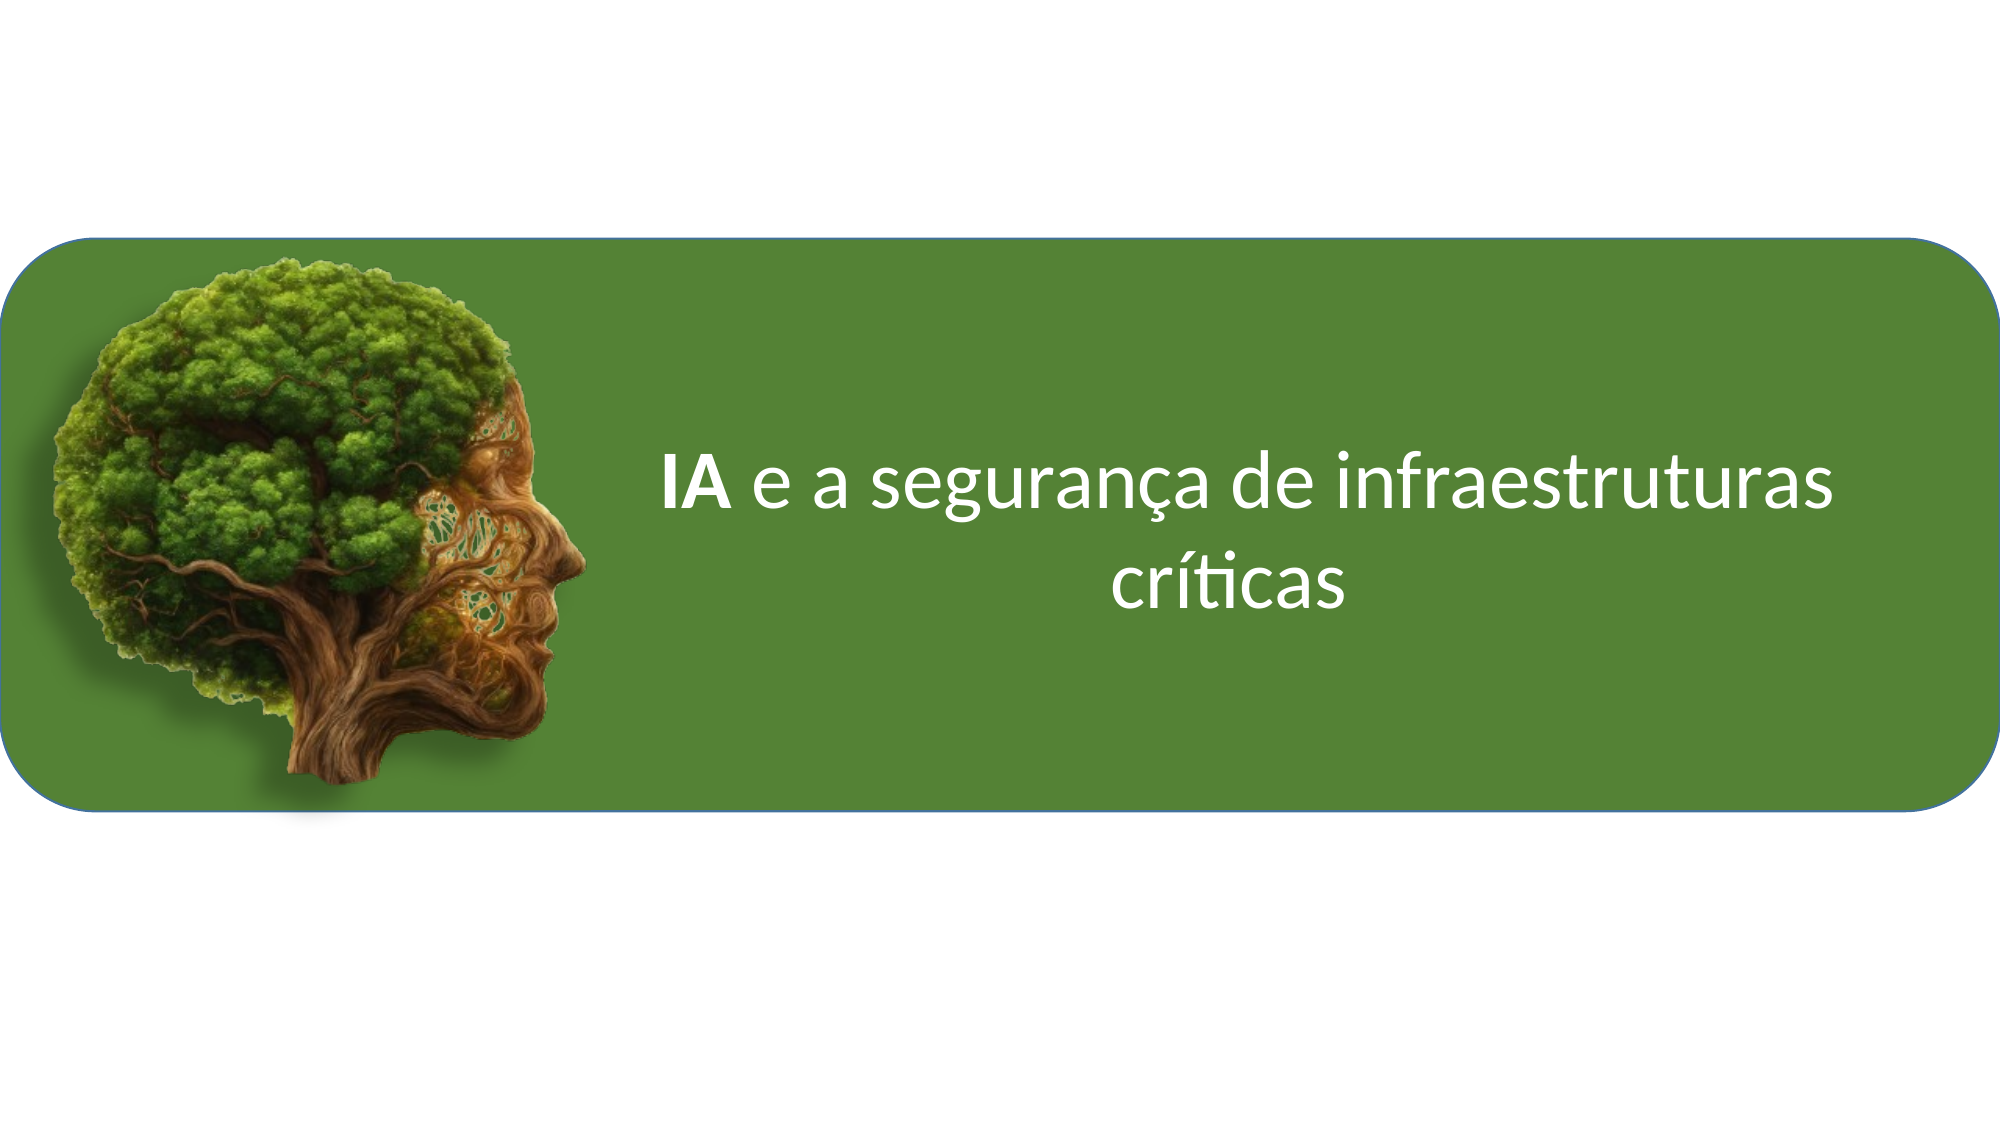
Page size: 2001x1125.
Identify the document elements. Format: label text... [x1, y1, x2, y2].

text_box IA e a segurança de infraestruturas críticas [663, 237, 2000, 813]
picture [0, 150, 663, 1070]
